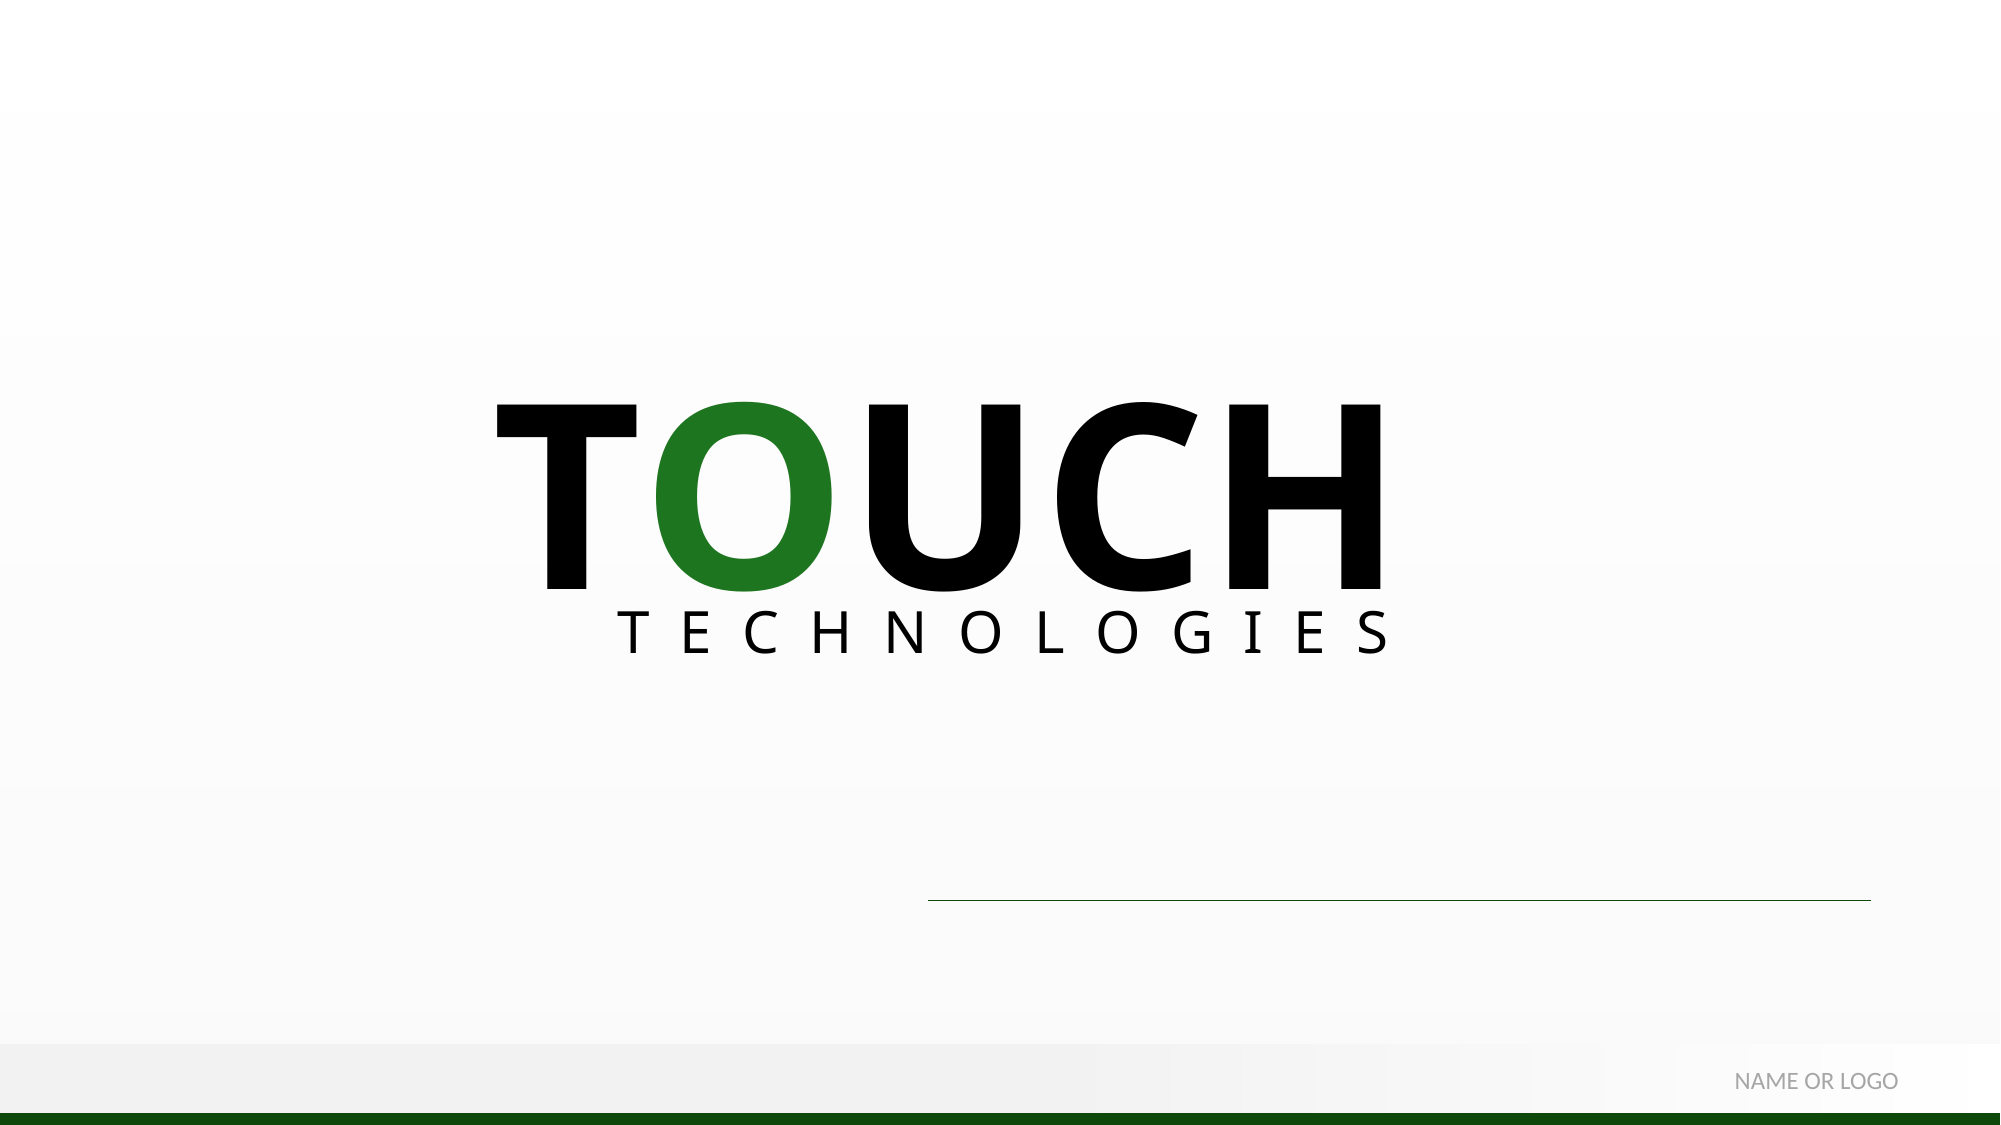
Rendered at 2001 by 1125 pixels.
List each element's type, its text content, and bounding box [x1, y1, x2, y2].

text_box TOUCH [398, 323, 1566, 649]
text_box T E C H N O L O G I E S [524, 588, 1483, 673]
